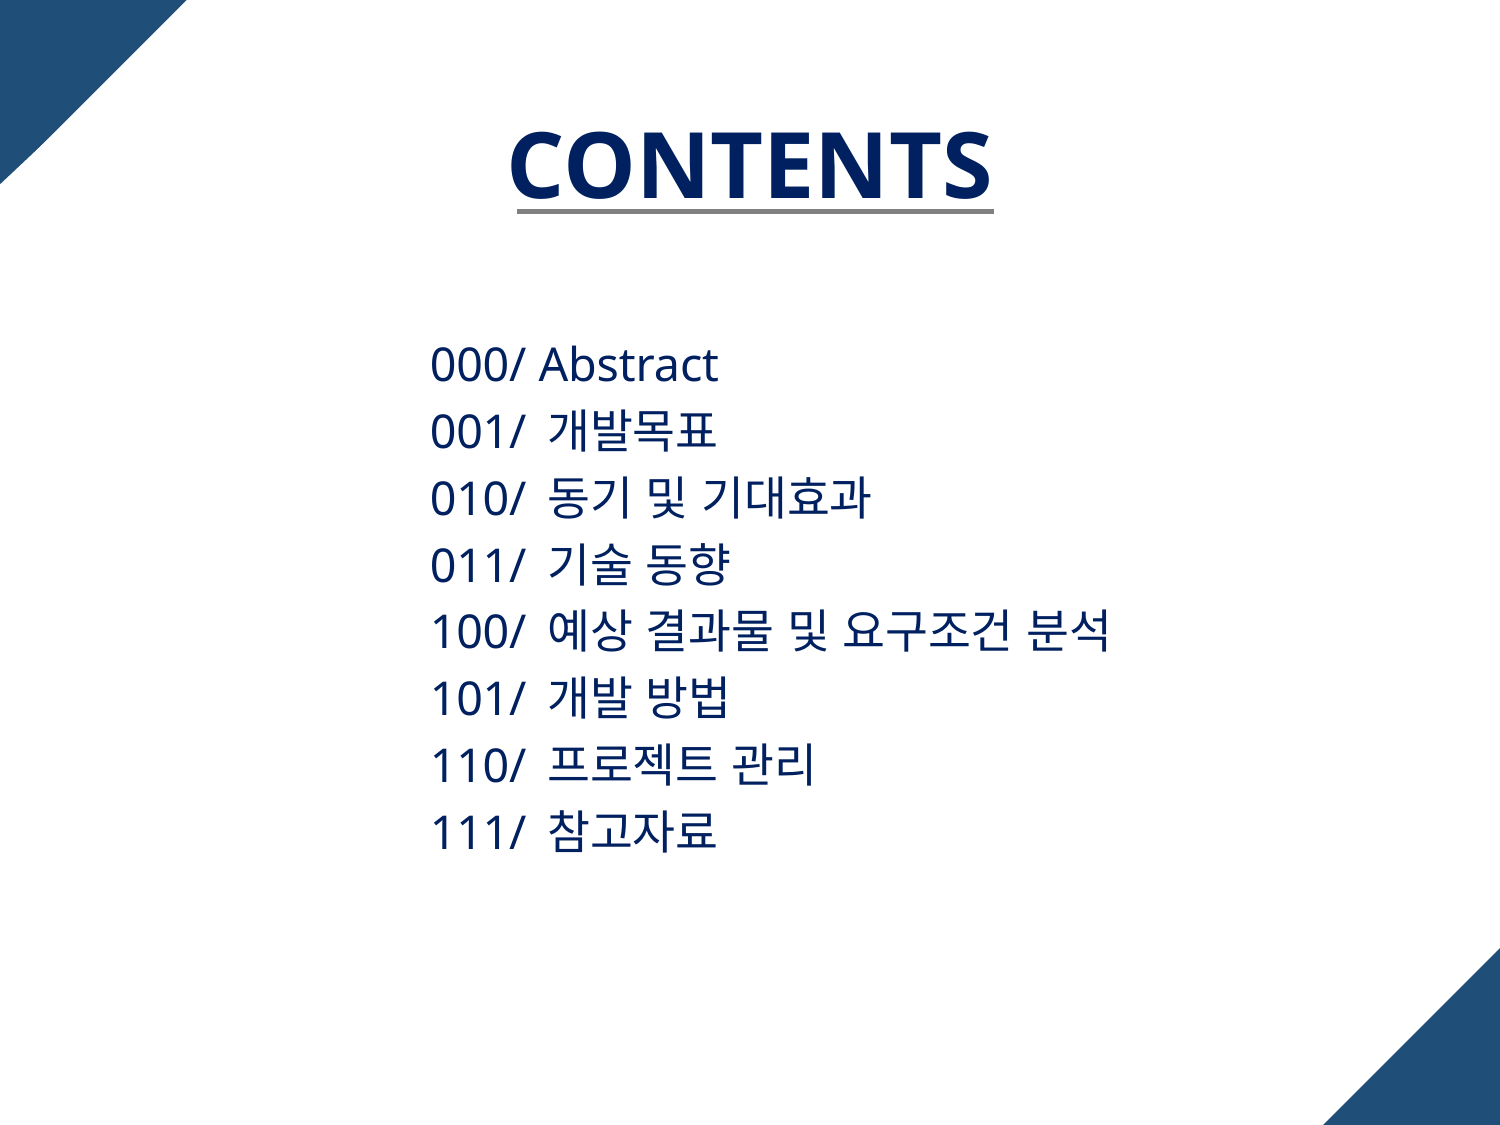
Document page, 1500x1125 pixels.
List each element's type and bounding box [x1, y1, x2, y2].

text_box [0, 0, 1500, 1125]
